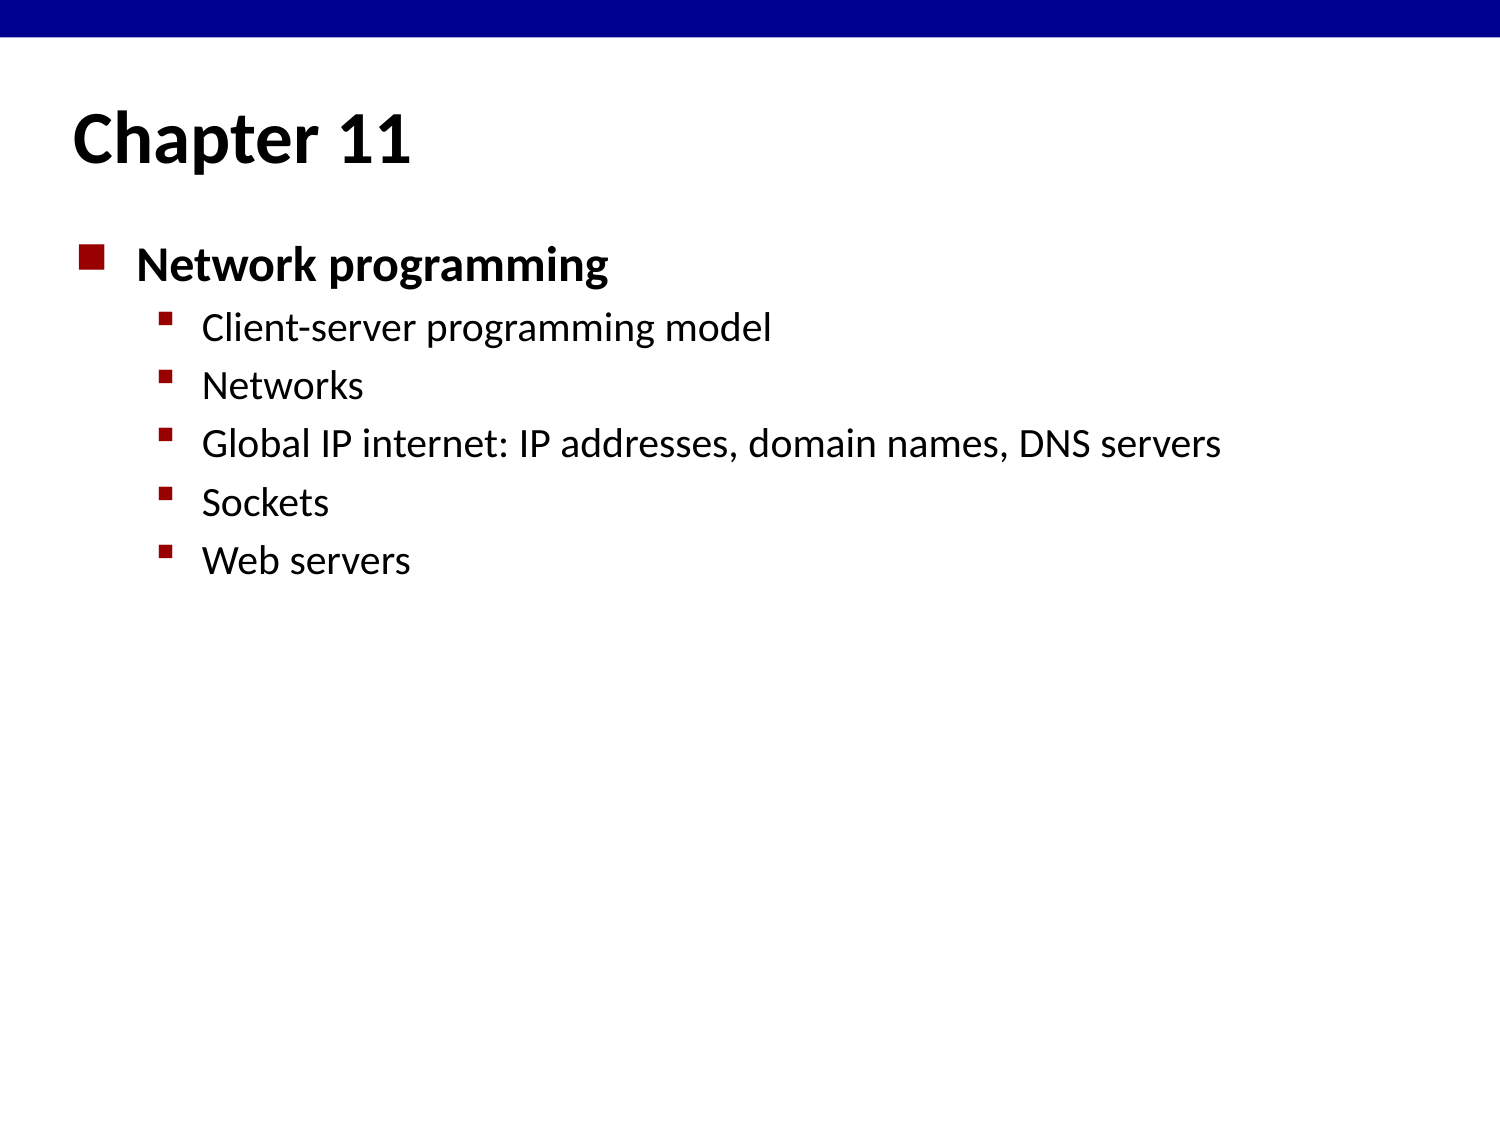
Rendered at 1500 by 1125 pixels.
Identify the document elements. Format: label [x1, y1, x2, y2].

list [64, 223, 1361, 1040]
title [58, 71, 1305, 197]
